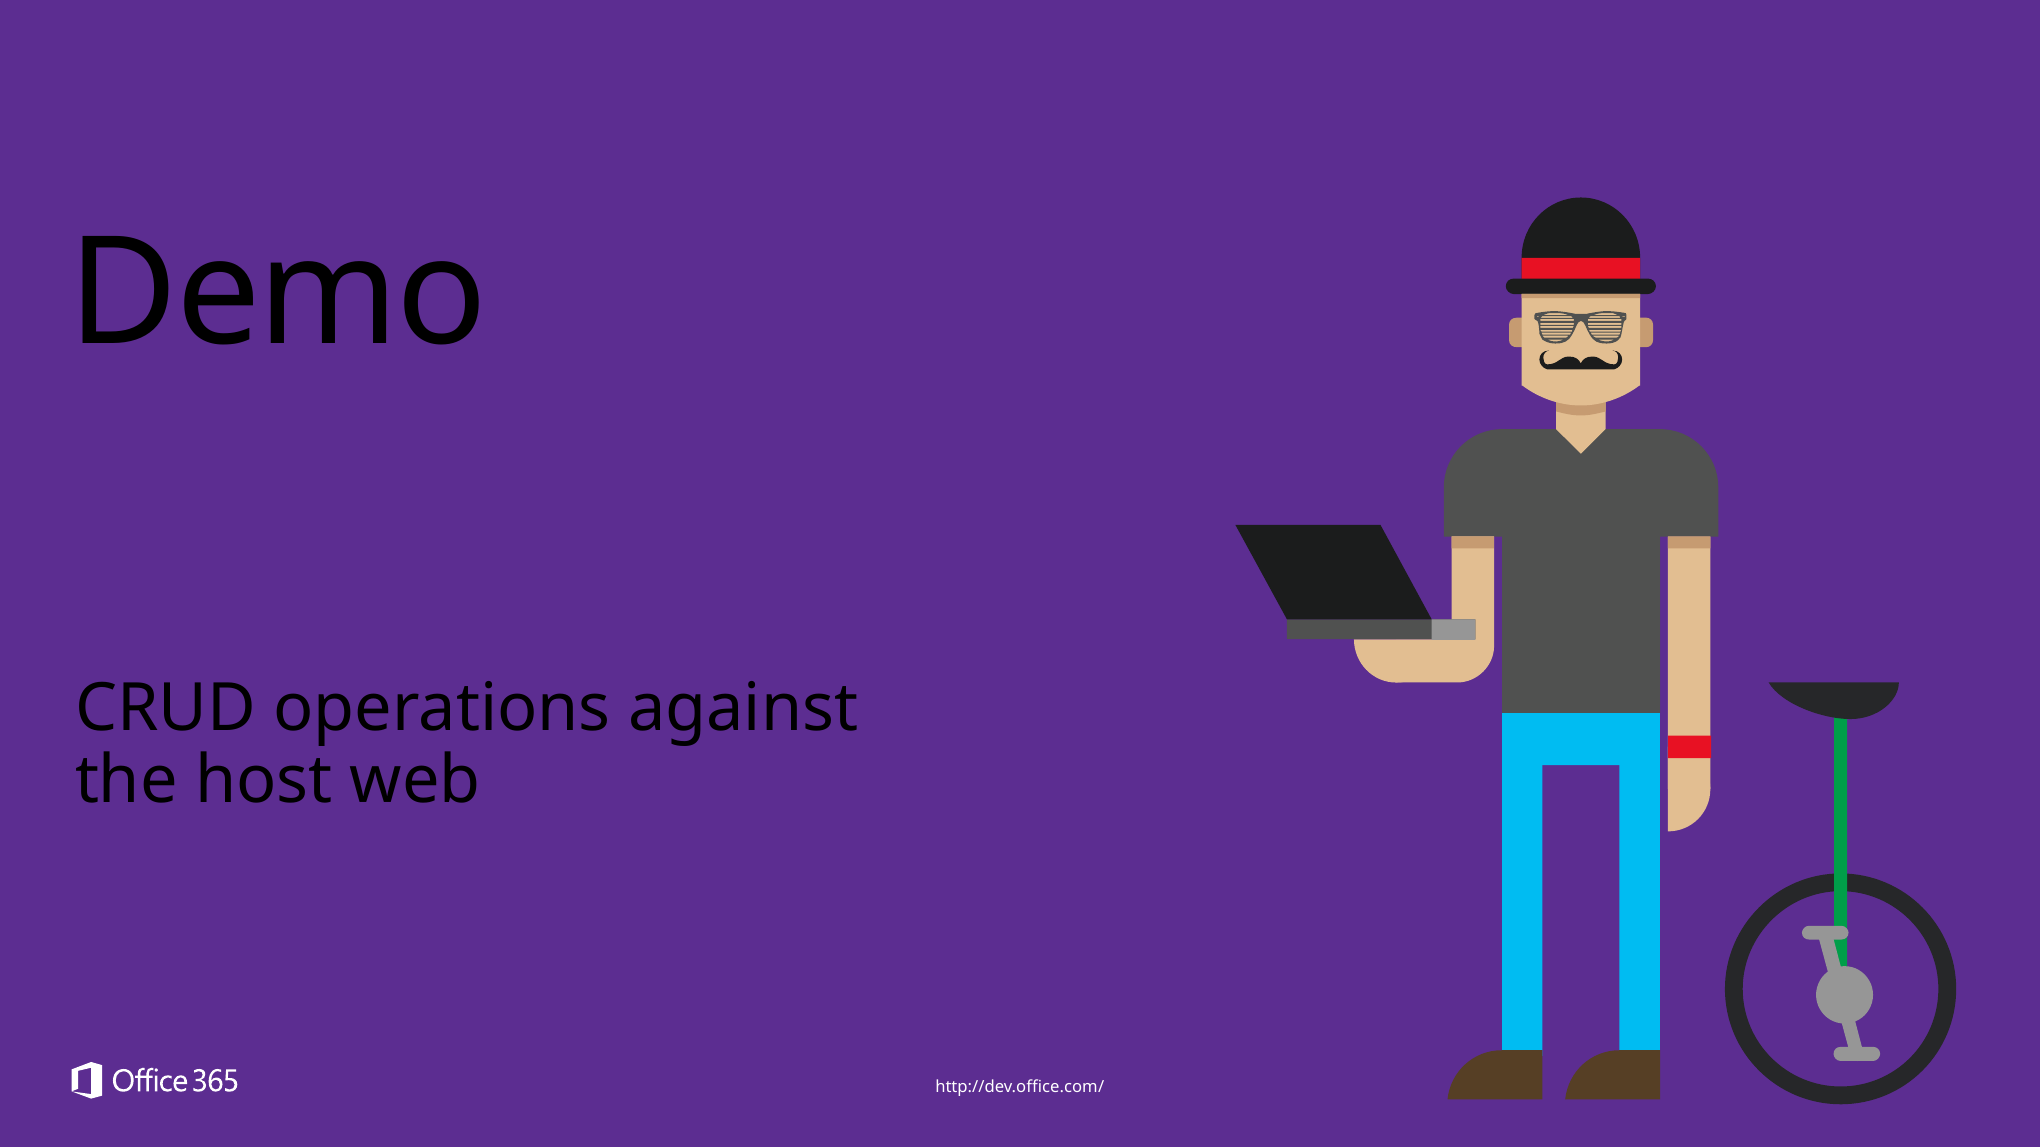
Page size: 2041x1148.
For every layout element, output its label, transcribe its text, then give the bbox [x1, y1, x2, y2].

list CRUD operations against the host web [45, 648, 1235, 843]
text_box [1235, 197, 1957, 1105]
title Demo [45, 198, 1235, 393]
